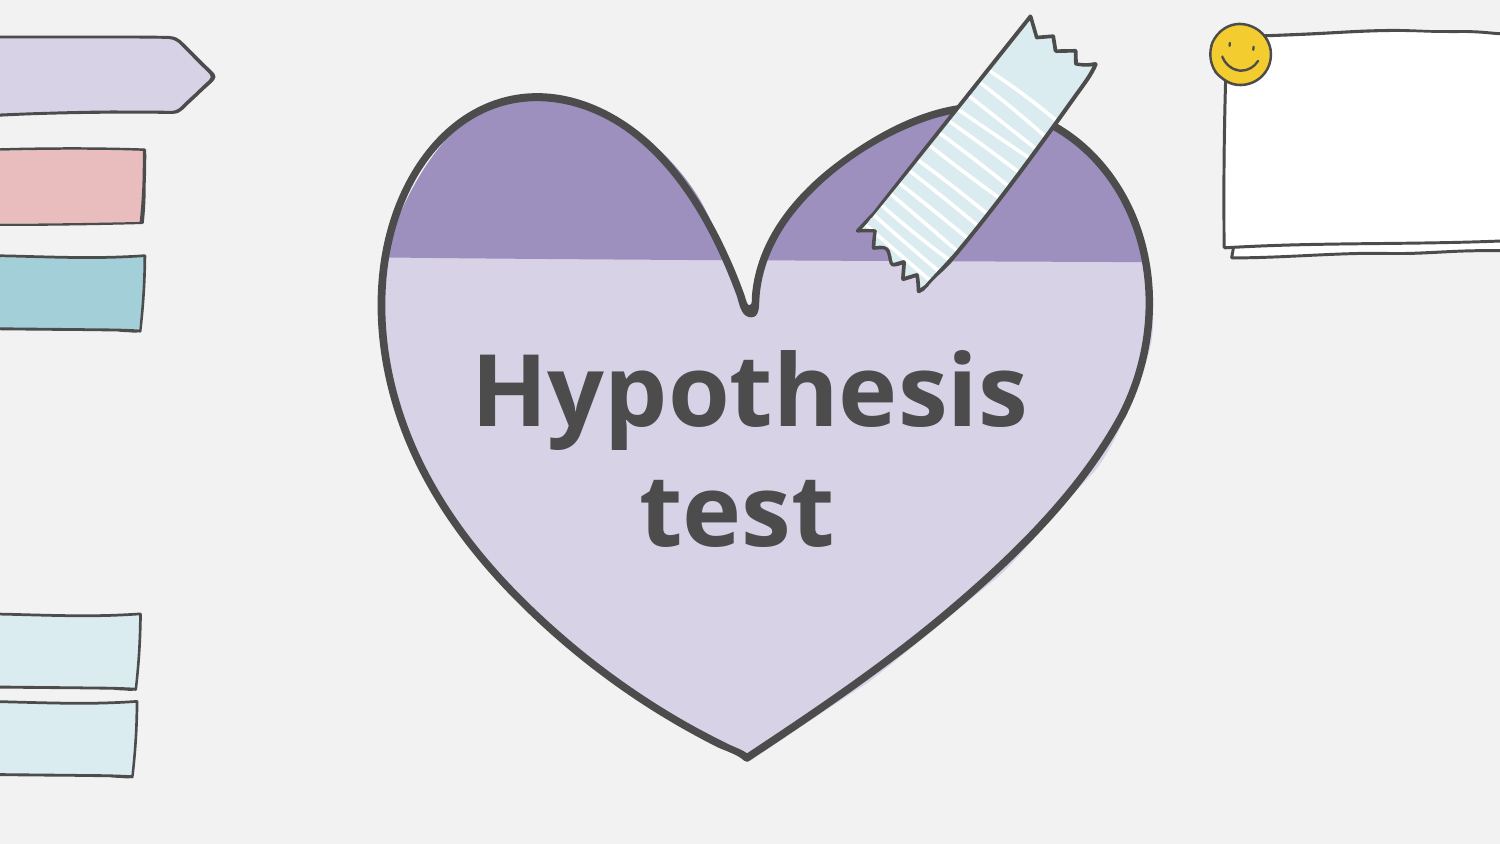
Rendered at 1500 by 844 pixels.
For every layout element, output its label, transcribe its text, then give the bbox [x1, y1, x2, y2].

title Hypothesis test [371, 285, 1128, 609]
